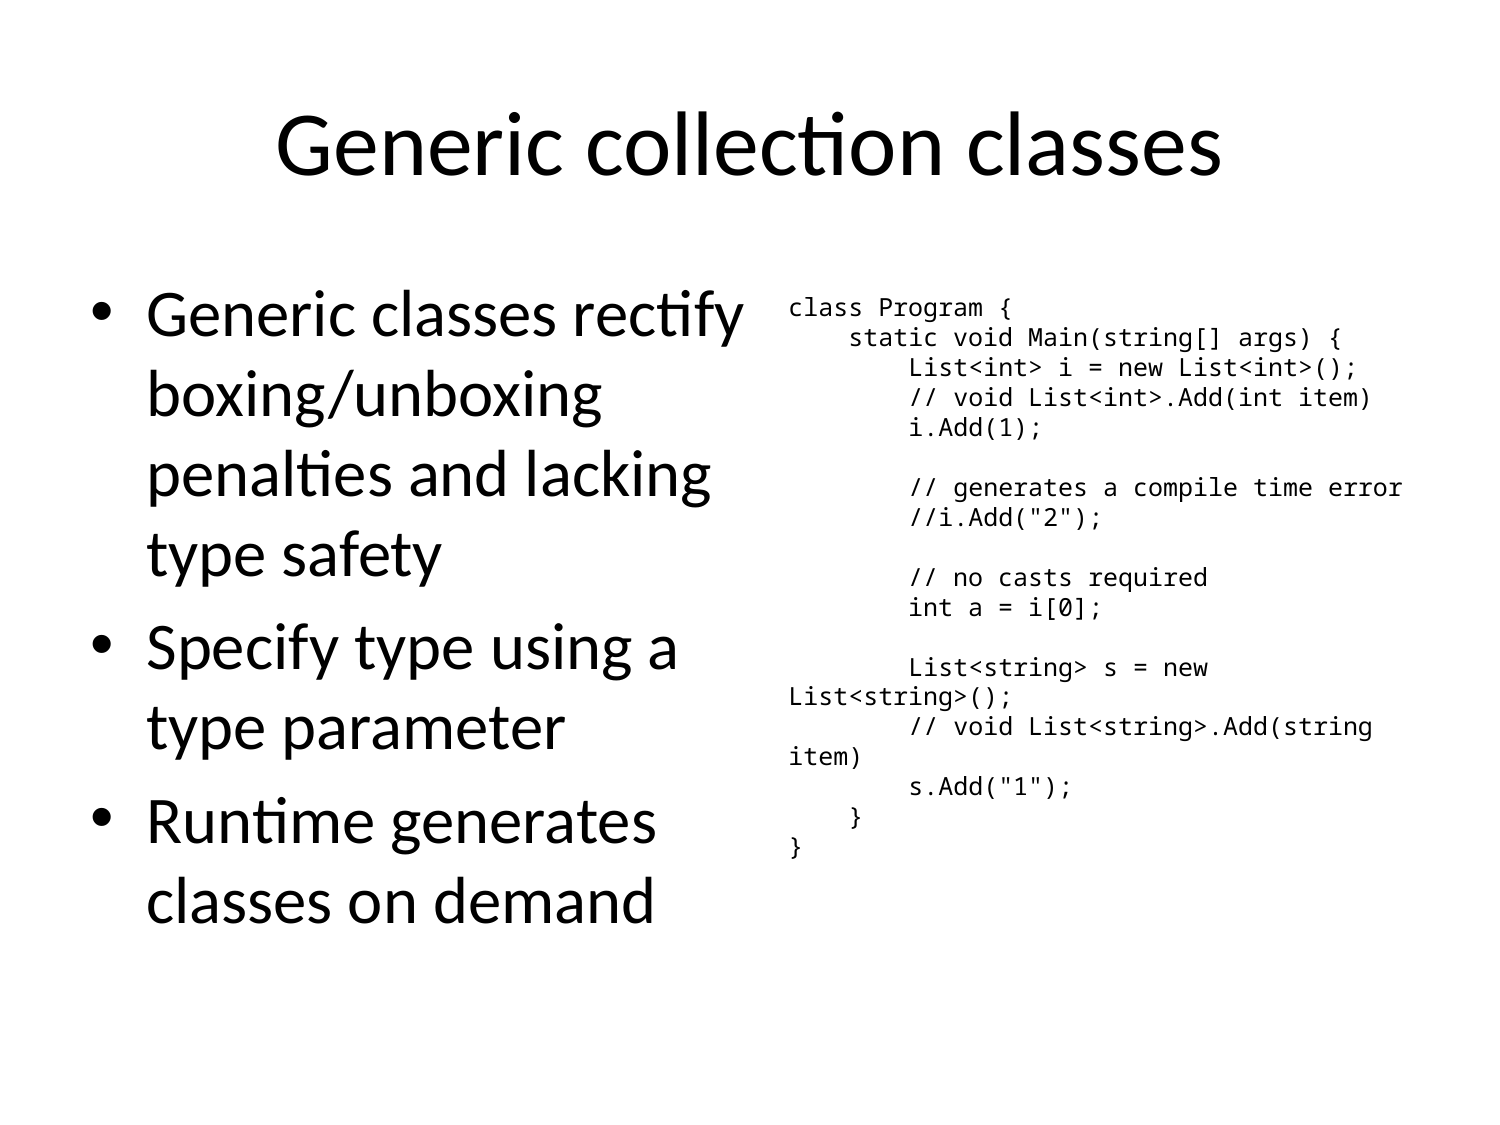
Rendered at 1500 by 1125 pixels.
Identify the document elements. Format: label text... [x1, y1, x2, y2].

text_box class Program { static void Main(string[] args) { List<int> i = new List<int>(); // void List<int>.Add(int item) i.Add(1); // generates a compile time error //i.Add("2"); // no casts required int a = i[0]; List<string> s = new List<string>(); // void List<string>.Add(string item) s.Add("1"); } } [773, 284, 1430, 868]
title Generic collection classes [75, 45, 1425, 233]
list Generic classes rectify boxing/unboxing penalties and lacking type safety Specify type using a type parameter Runtime generates classes on demand [75, 262, 786, 1005]
